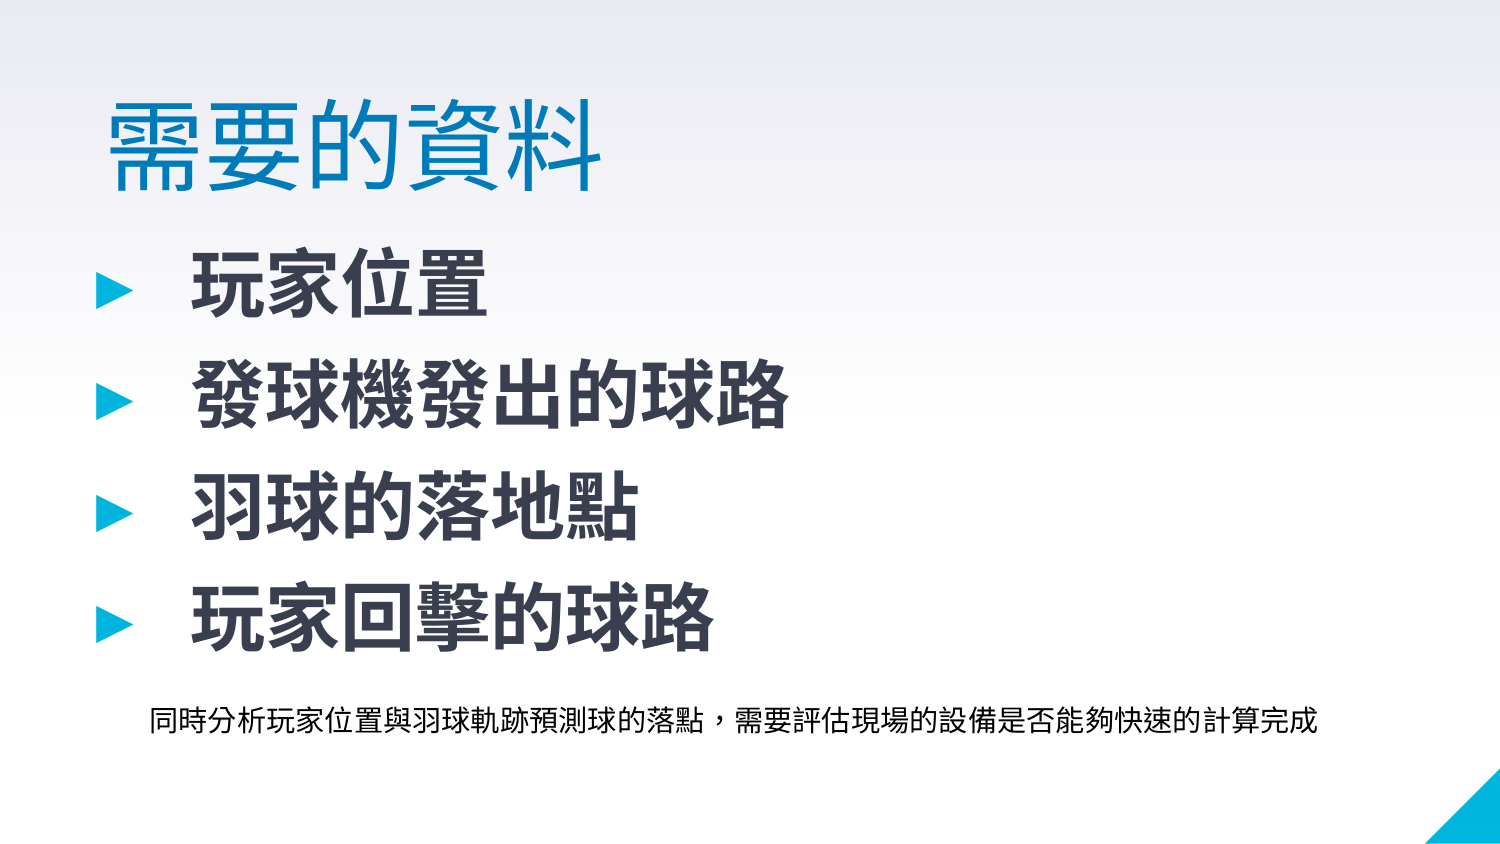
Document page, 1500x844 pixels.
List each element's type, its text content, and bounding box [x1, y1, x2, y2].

subtitle 玩家位置 發球機發出的球路 羽球的落地點 玩家回擊的球路 [96, 227, 826, 647]
title 需要的資料 [104, 107, 818, 227]
text_box 同時分析玩家位置與羽球軌跡預測球的落點，需要評估現場的設備是否能夠快速的計算完成 [134, 694, 1335, 745]
